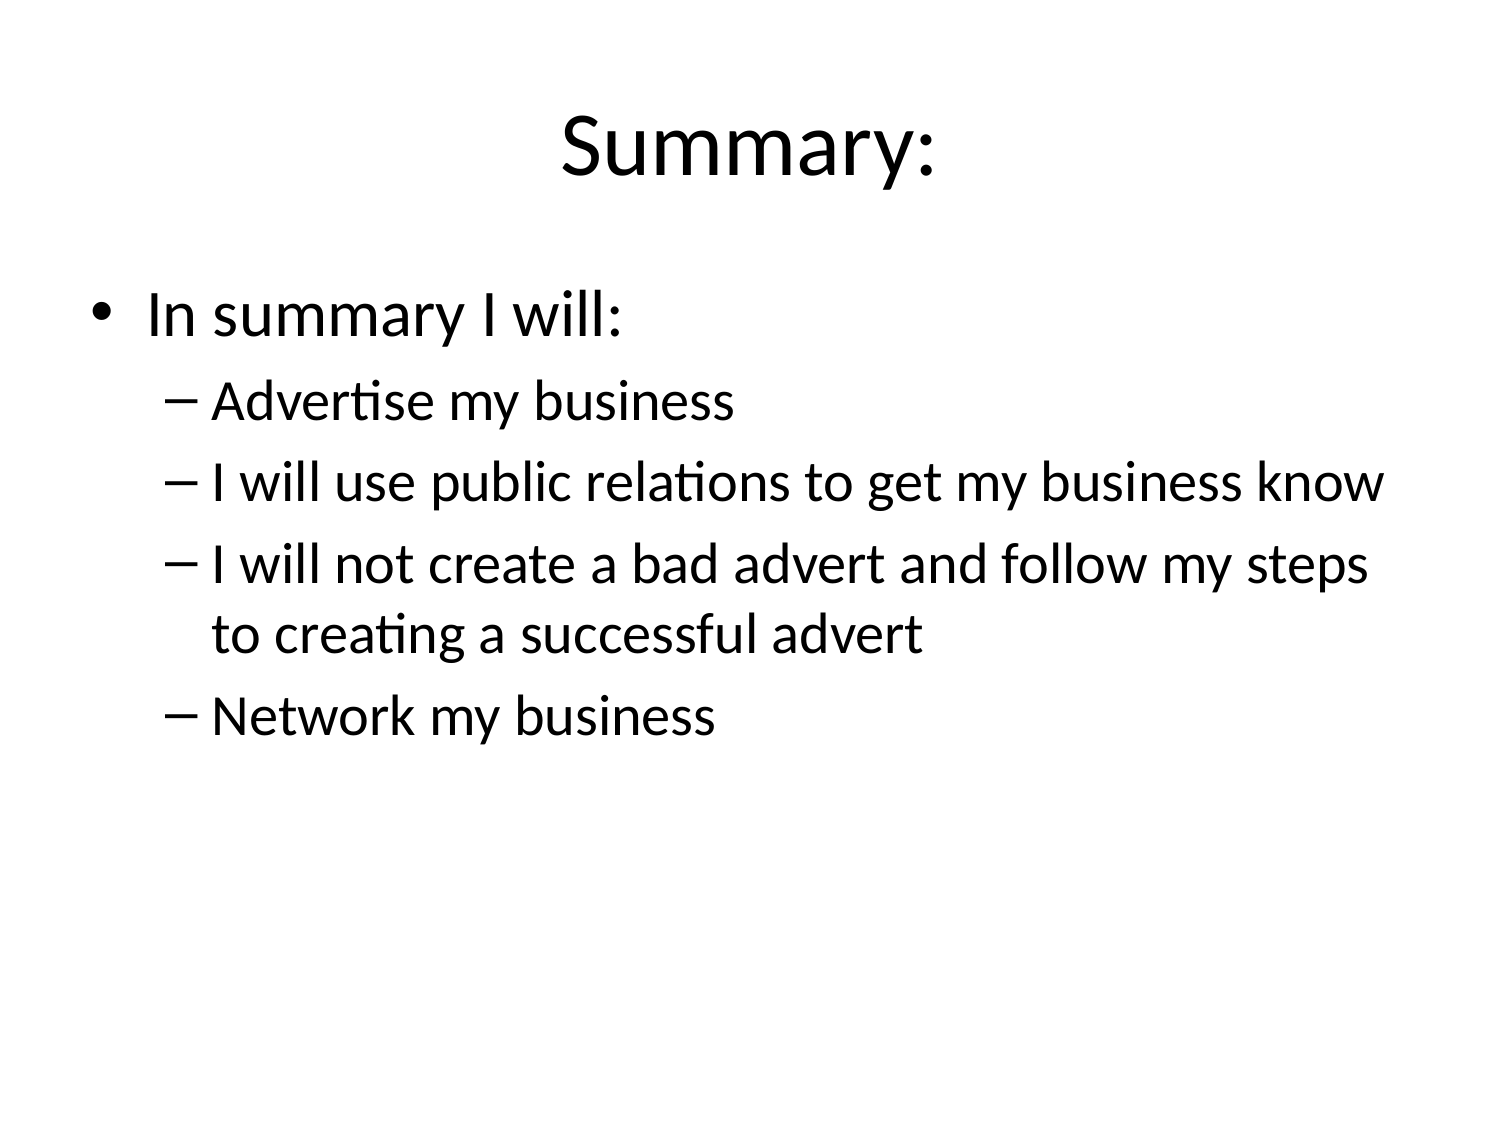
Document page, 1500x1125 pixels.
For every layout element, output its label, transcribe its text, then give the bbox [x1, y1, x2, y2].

title Summary: [75, 45, 1425, 233]
list In summary I will: Advertise my business I will use public relations to get my business know I will not create a bad advert and follow my steps to creating a successful advert Network my business [75, 262, 1425, 1005]
